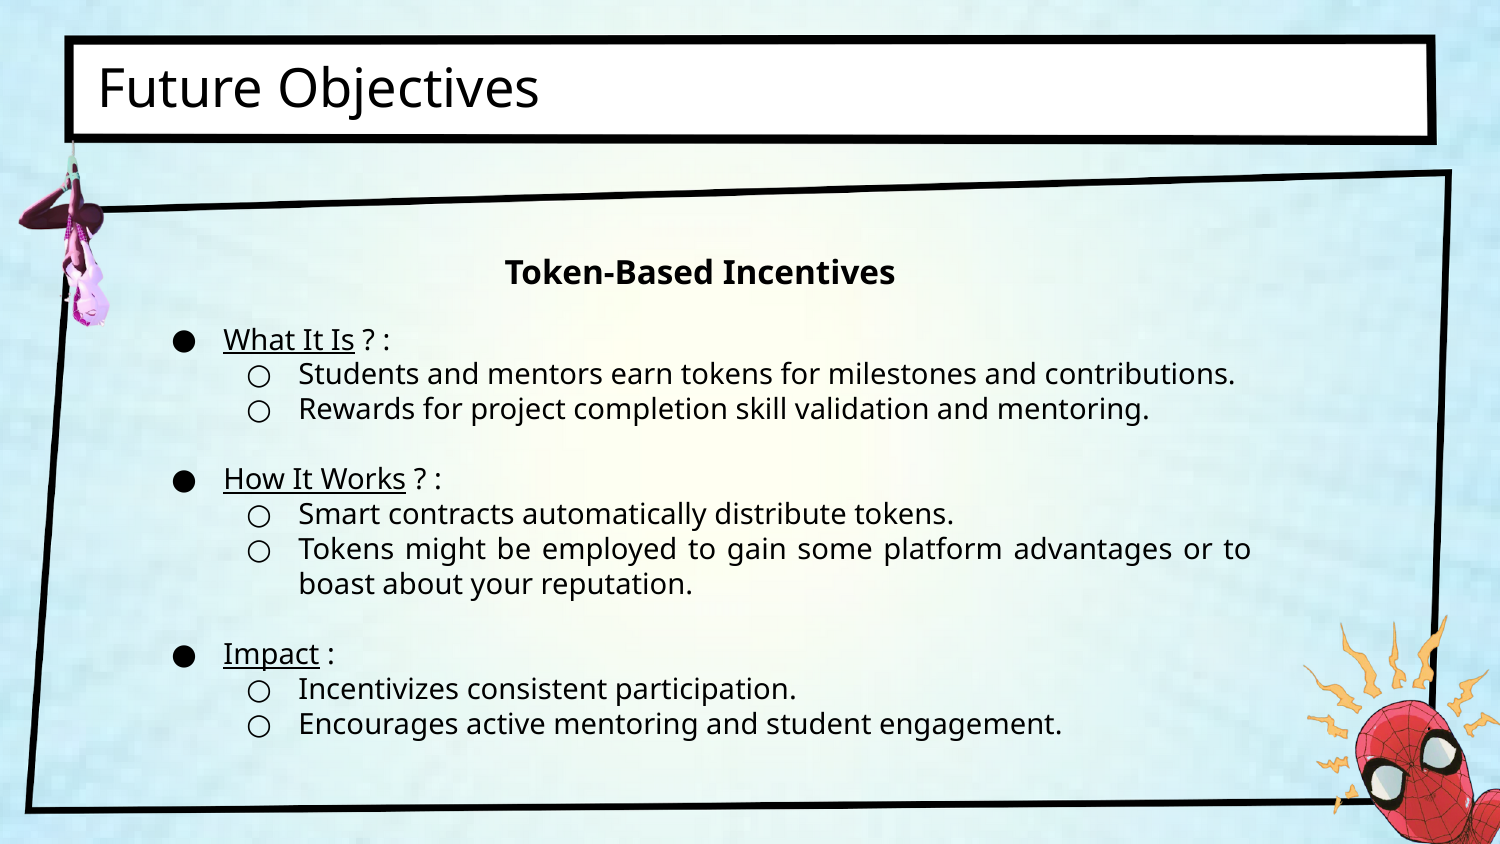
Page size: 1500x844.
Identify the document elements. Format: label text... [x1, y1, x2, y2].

text_box Token-Based Incentives What It Is ? : Students and mentors earn tokens for milestones and contributions. Rewards for project completion skill validation and mentoring. How It Works ? : Smart contracts automatically distribute tokens. Tokens might be employed to gain some platform advantages or to boast about your reputation. Impact : Incentivizes consistent participation. Encourages active mentoring and student engagement. [133, 235, 1268, 760]
text_box Future Objectives [82, 38, 1408, 107]
text_box [0, 0, 1500, 844]
